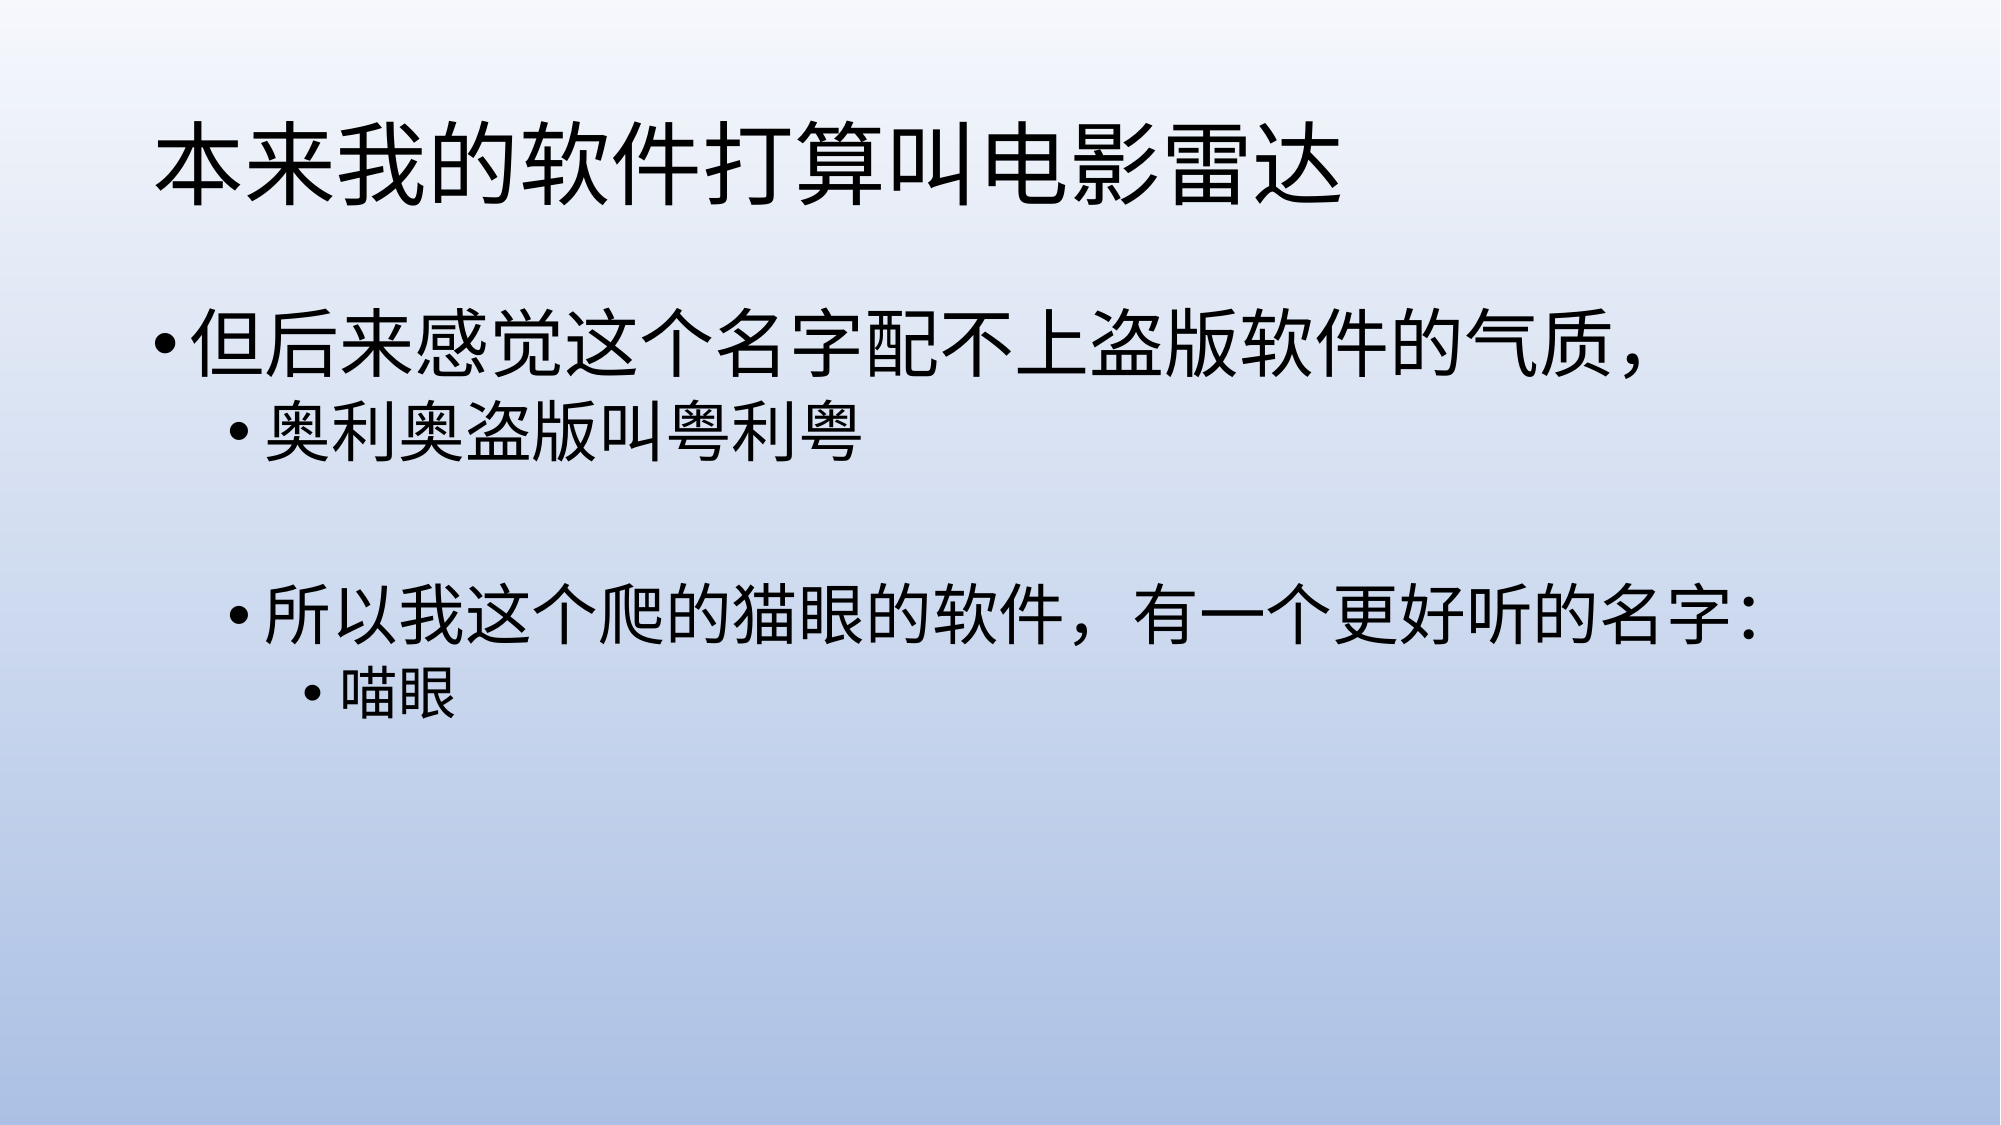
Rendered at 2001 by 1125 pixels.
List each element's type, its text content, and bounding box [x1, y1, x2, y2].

title 本来我的软件打算叫电影雷达 [137, 59, 1863, 278]
list 但后来感觉这个名字配不上盗版软件的气质， 奥利奥盗版叫粤利粤 所以我这个爬的猫眼的软件，有一个更好听的名字： 喵眼 [137, 299, 1863, 1014]
